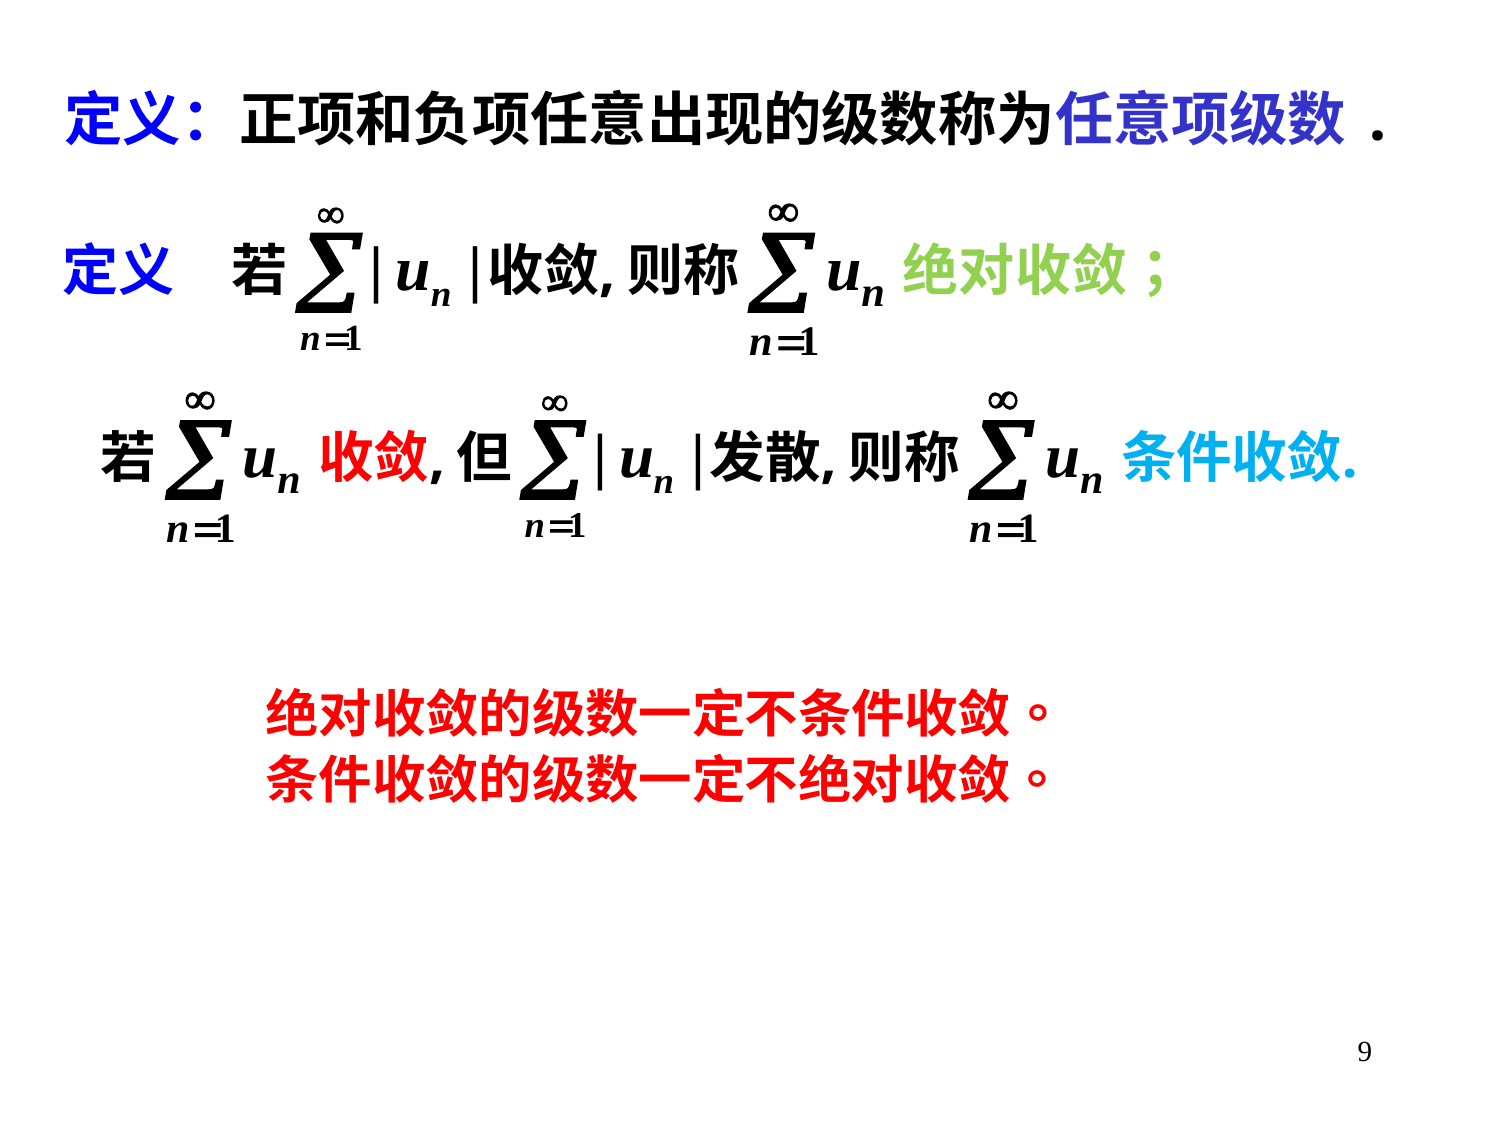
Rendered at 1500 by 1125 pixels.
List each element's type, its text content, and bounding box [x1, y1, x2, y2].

text_box 定义：正项和负项任意出现的级数称为任意项级数. [49, 75, 1400, 160]
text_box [62, 174, 1163, 371]
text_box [100, 362, 1373, 557]
slide_number 9 [1074, 1024, 1388, 1101]
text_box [265, 680, 1185, 815]
